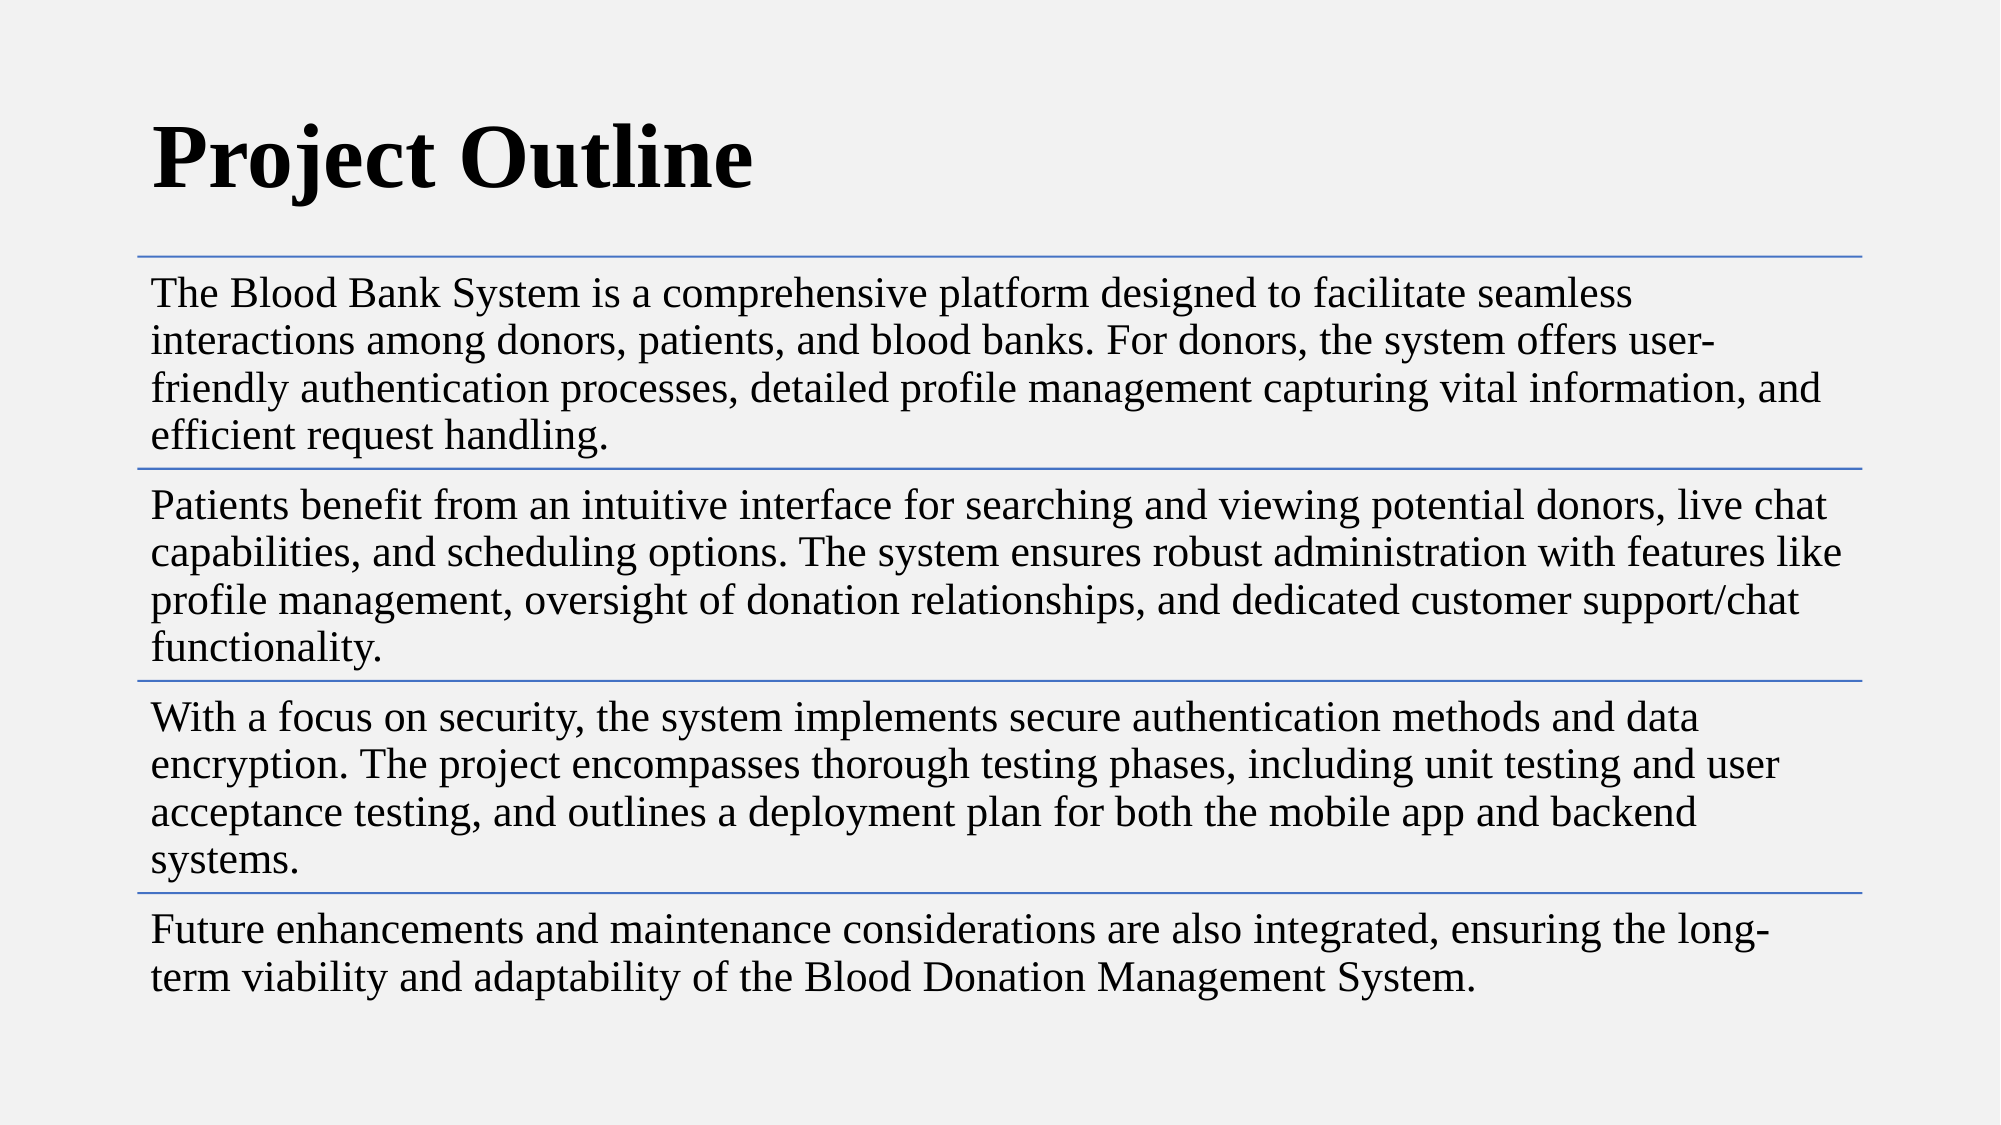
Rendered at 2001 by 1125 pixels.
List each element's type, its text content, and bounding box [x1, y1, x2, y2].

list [137, 256, 1863, 1106]
title Project Outline [137, 59, 1863, 255]
